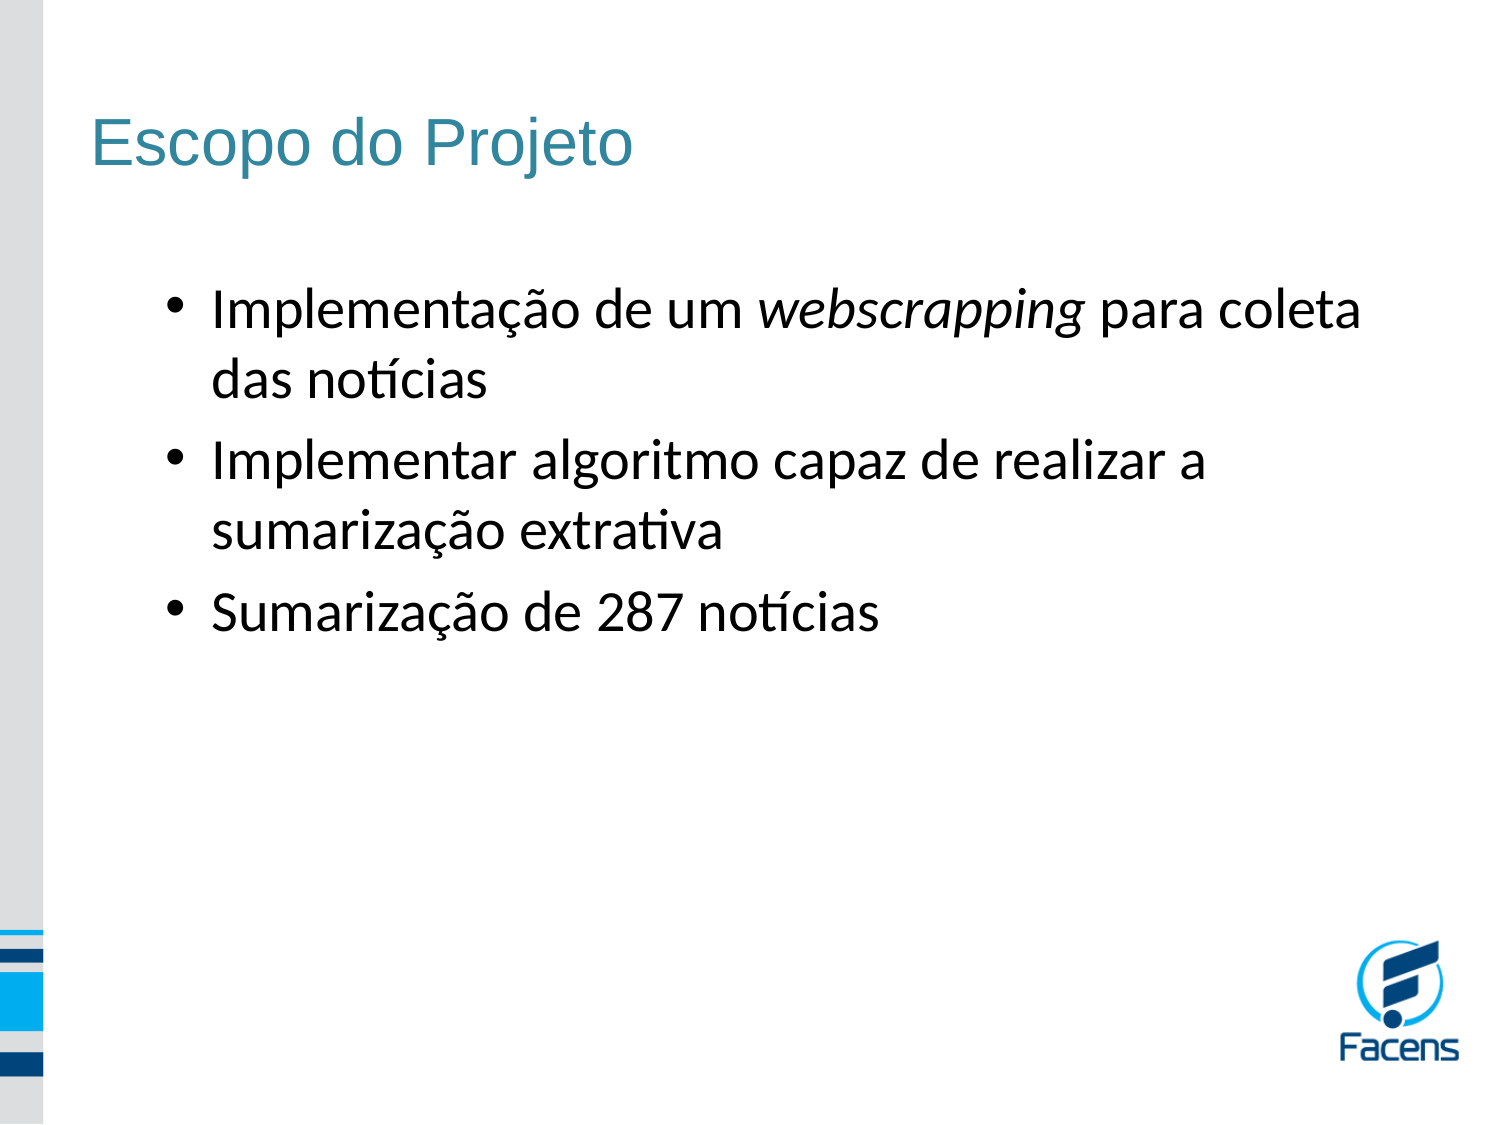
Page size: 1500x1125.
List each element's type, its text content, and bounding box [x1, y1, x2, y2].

picture [0, 0, 1500, 1125]
title Escopo do Projeto [75, 45, 1425, 233]
list Implementação de um webscrapping para coleta das notícias Implementar algoritmo capaz de realizar a sumarização extrativa Sumarização de 287 notícias [75, 262, 1425, 1005]
